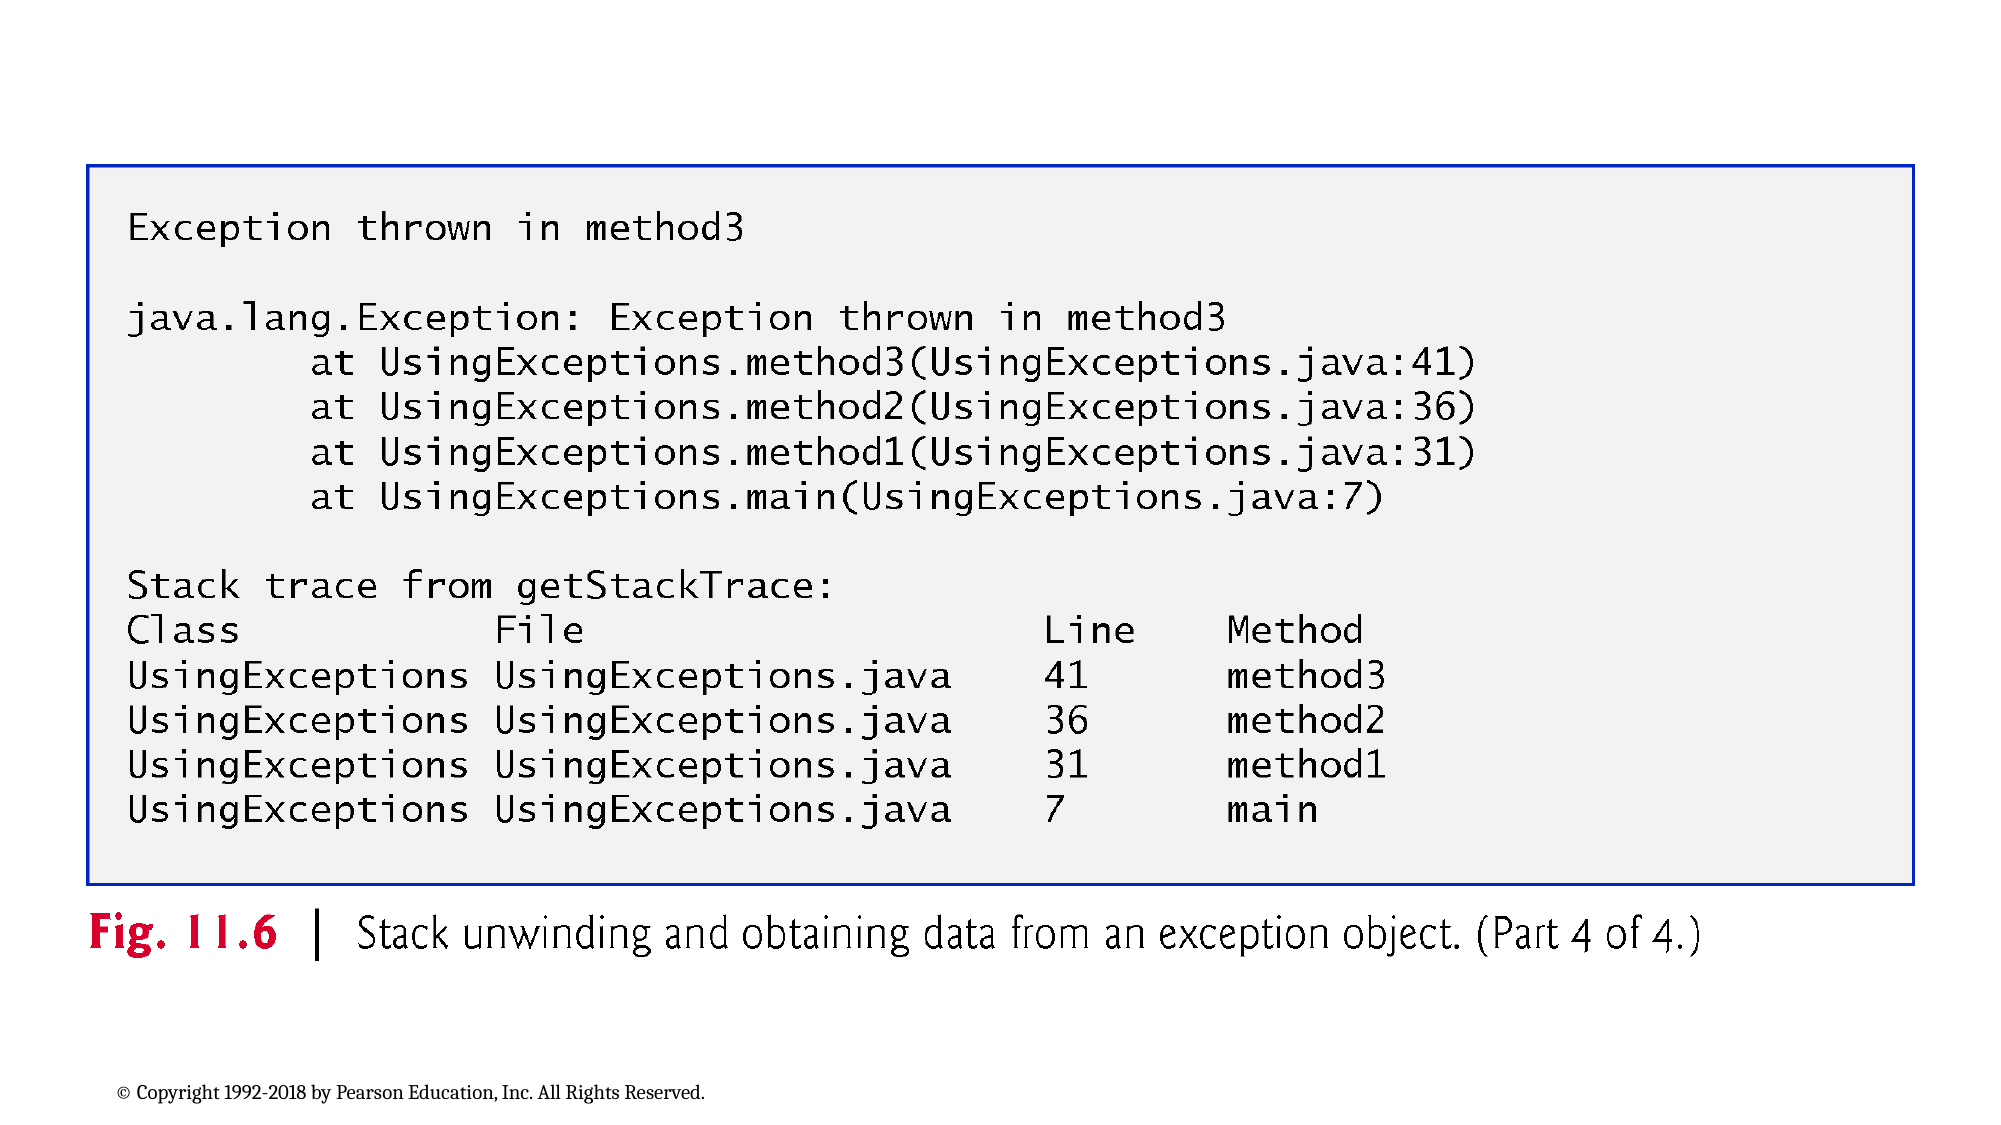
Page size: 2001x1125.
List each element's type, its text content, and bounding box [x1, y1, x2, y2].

footer © Copyright 1992-2018 by Pearson Education, Inc. All Rights Reserved. [99, 1062, 1473, 1112]
picture [0, 78, 2000, 1047]
